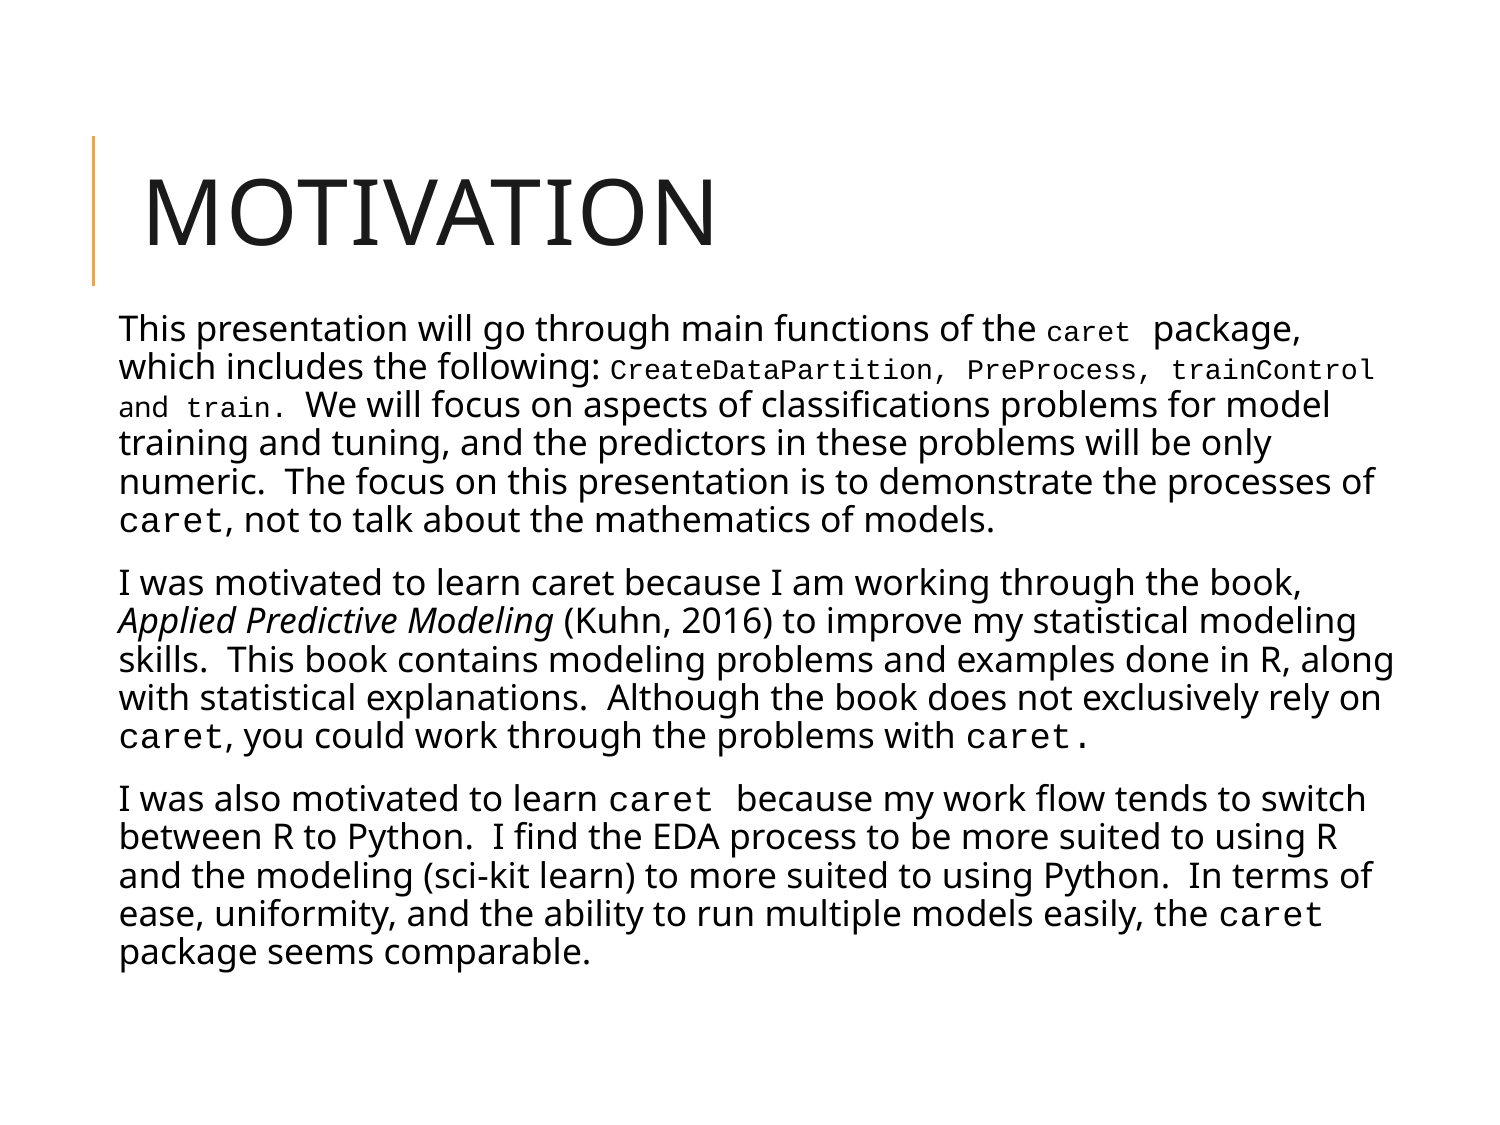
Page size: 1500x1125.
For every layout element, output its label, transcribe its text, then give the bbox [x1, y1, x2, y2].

list This presentation will go through main functions of the caret package, which includes the following: CreateDataPartition, PreProcess, trainControl and train. We will focus on aspects of classifications problems for model training and tuning, and the predictors in these problems will be only numeric. The focus on this presentation is to demonstrate the processes of caret, not to talk about the mathematics of models. I was motivated to learn caret because I am working through the book, Applied Predictive Modeling (Kuhn, 2016) to improve my statistical modeling skills. This book contains modeling problems and examples done in R, along with statistical explanations. Although the book does not exclusively rely on caret, you could work through the problems with caret. I was also motivated to learn caret because my work flow tends to switch between R to Python. I find the EDA process to be more suited to using R and the modeling (sci-kit learn) to more suited to using Python. In terms of ease, uniformity, and the ability to run multiple models easily, the caret package seems comparable. [111, 303, 1407, 1034]
title Motivation [126, 96, 1322, 303]
